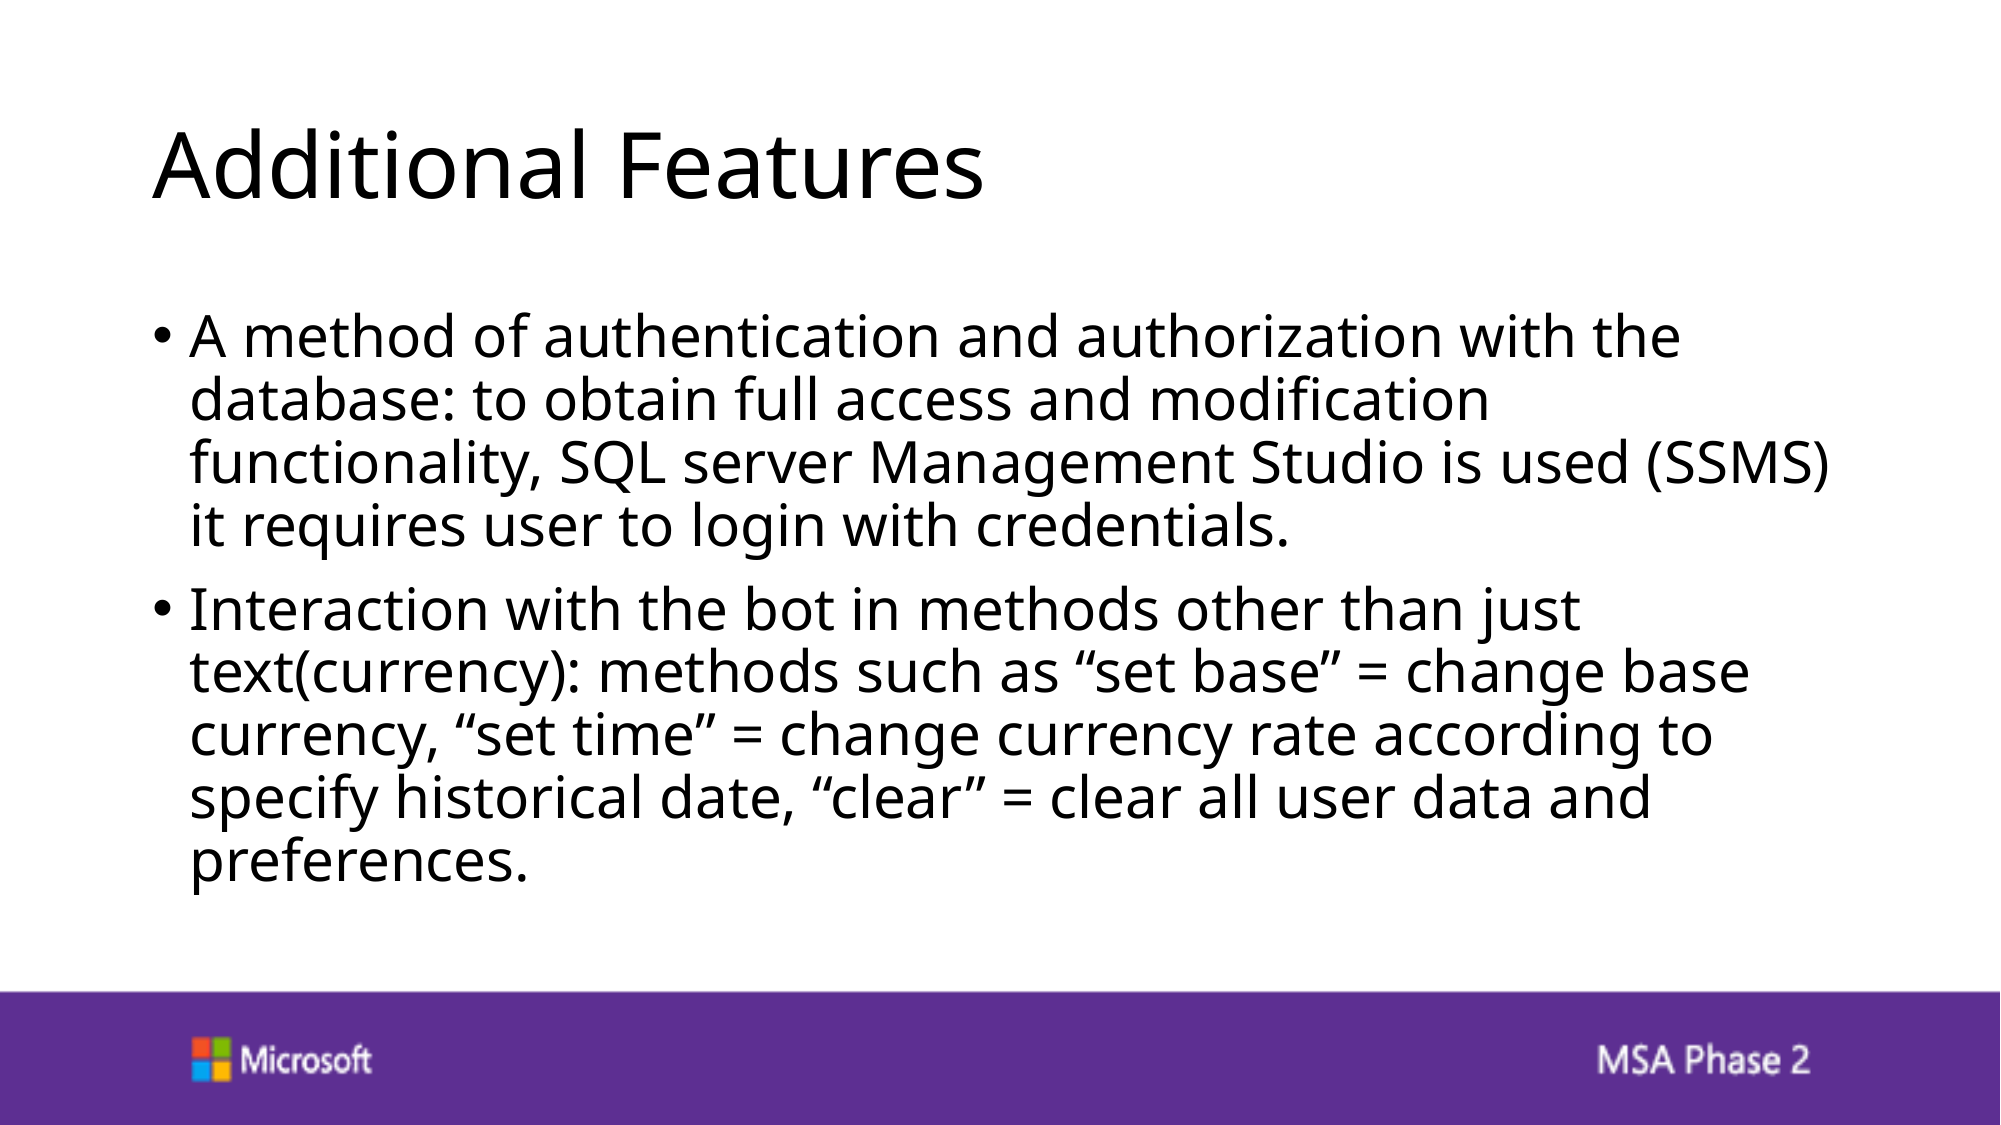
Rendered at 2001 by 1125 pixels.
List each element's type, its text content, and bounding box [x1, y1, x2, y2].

list A method of authentication and authorization with the database: to obtain full access and modification functionality, SQL server Management Studio is used (SSMS) it requires user to login with credentials. Interaction with the bot in methods other than just text(currency): methods such as “set base” = change base currency, “set time” = change currency rate according to specify historical date, “clear” = clear all user data and preferences. [137, 299, 1863, 1014]
picture [0, 0, 2000, 1125]
title Additional Features [137, 59, 1863, 278]
